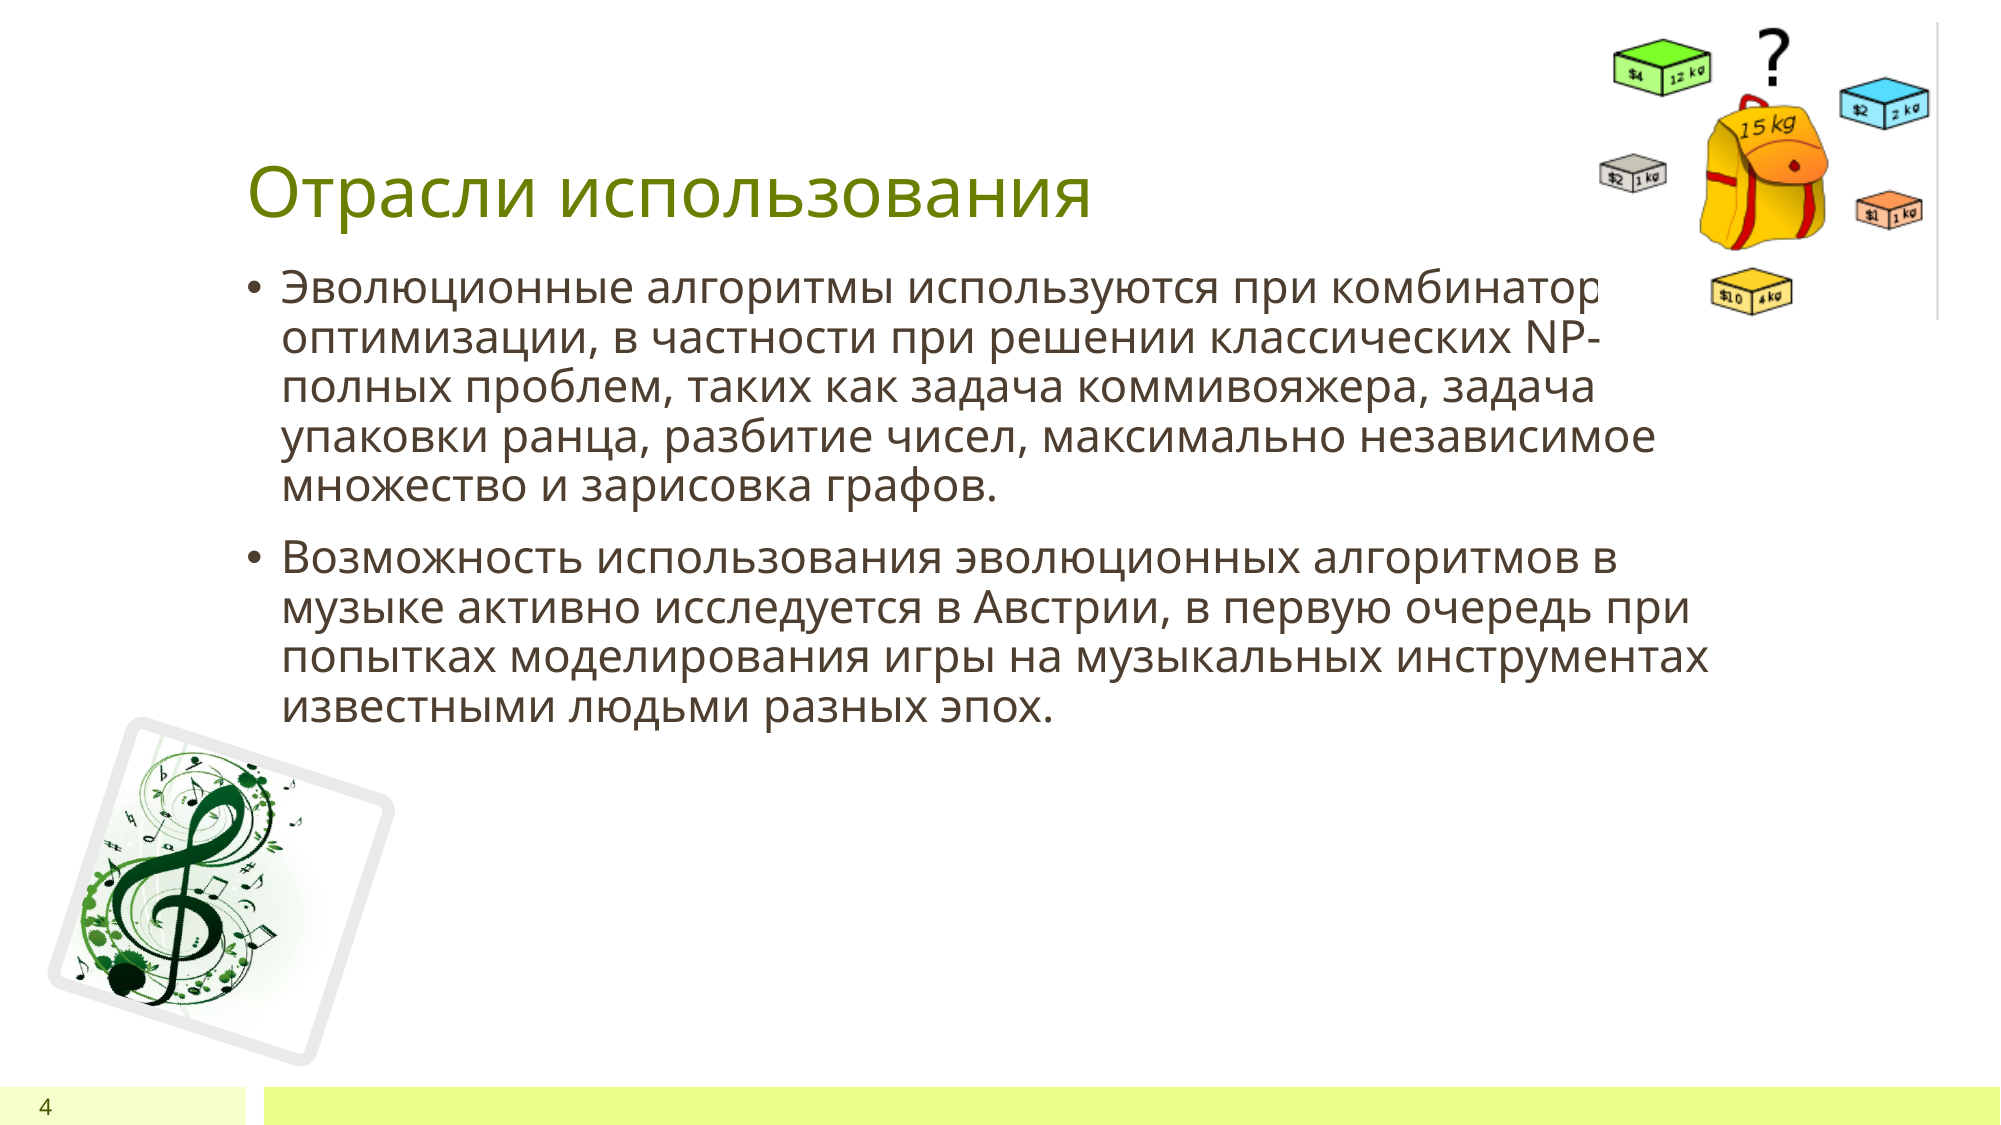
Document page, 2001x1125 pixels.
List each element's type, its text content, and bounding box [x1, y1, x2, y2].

list Эволюционные алгоритмы используются при комбинаторной оптимизации, в частности при решении классических NP-полных проблем, таких как задача коммивояжера, задача упаковки ранца, разбитие чисел, максимально независимое множество и зарисовка графов. Возможность использования эволюционных алгоритмов в музыке активно исследуется в Австрии, в первую очередь при попытках моделирования игры на музыкальных инструментах известными людьми разных эпох. [231, 256, 1769, 1015]
picture [61, 730, 382, 1053]
slide_number 4 [0, 1087, 68, 1125]
picture [1598, 22, 1940, 320]
title Отрасли использования [231, 45, 1598, 240]
